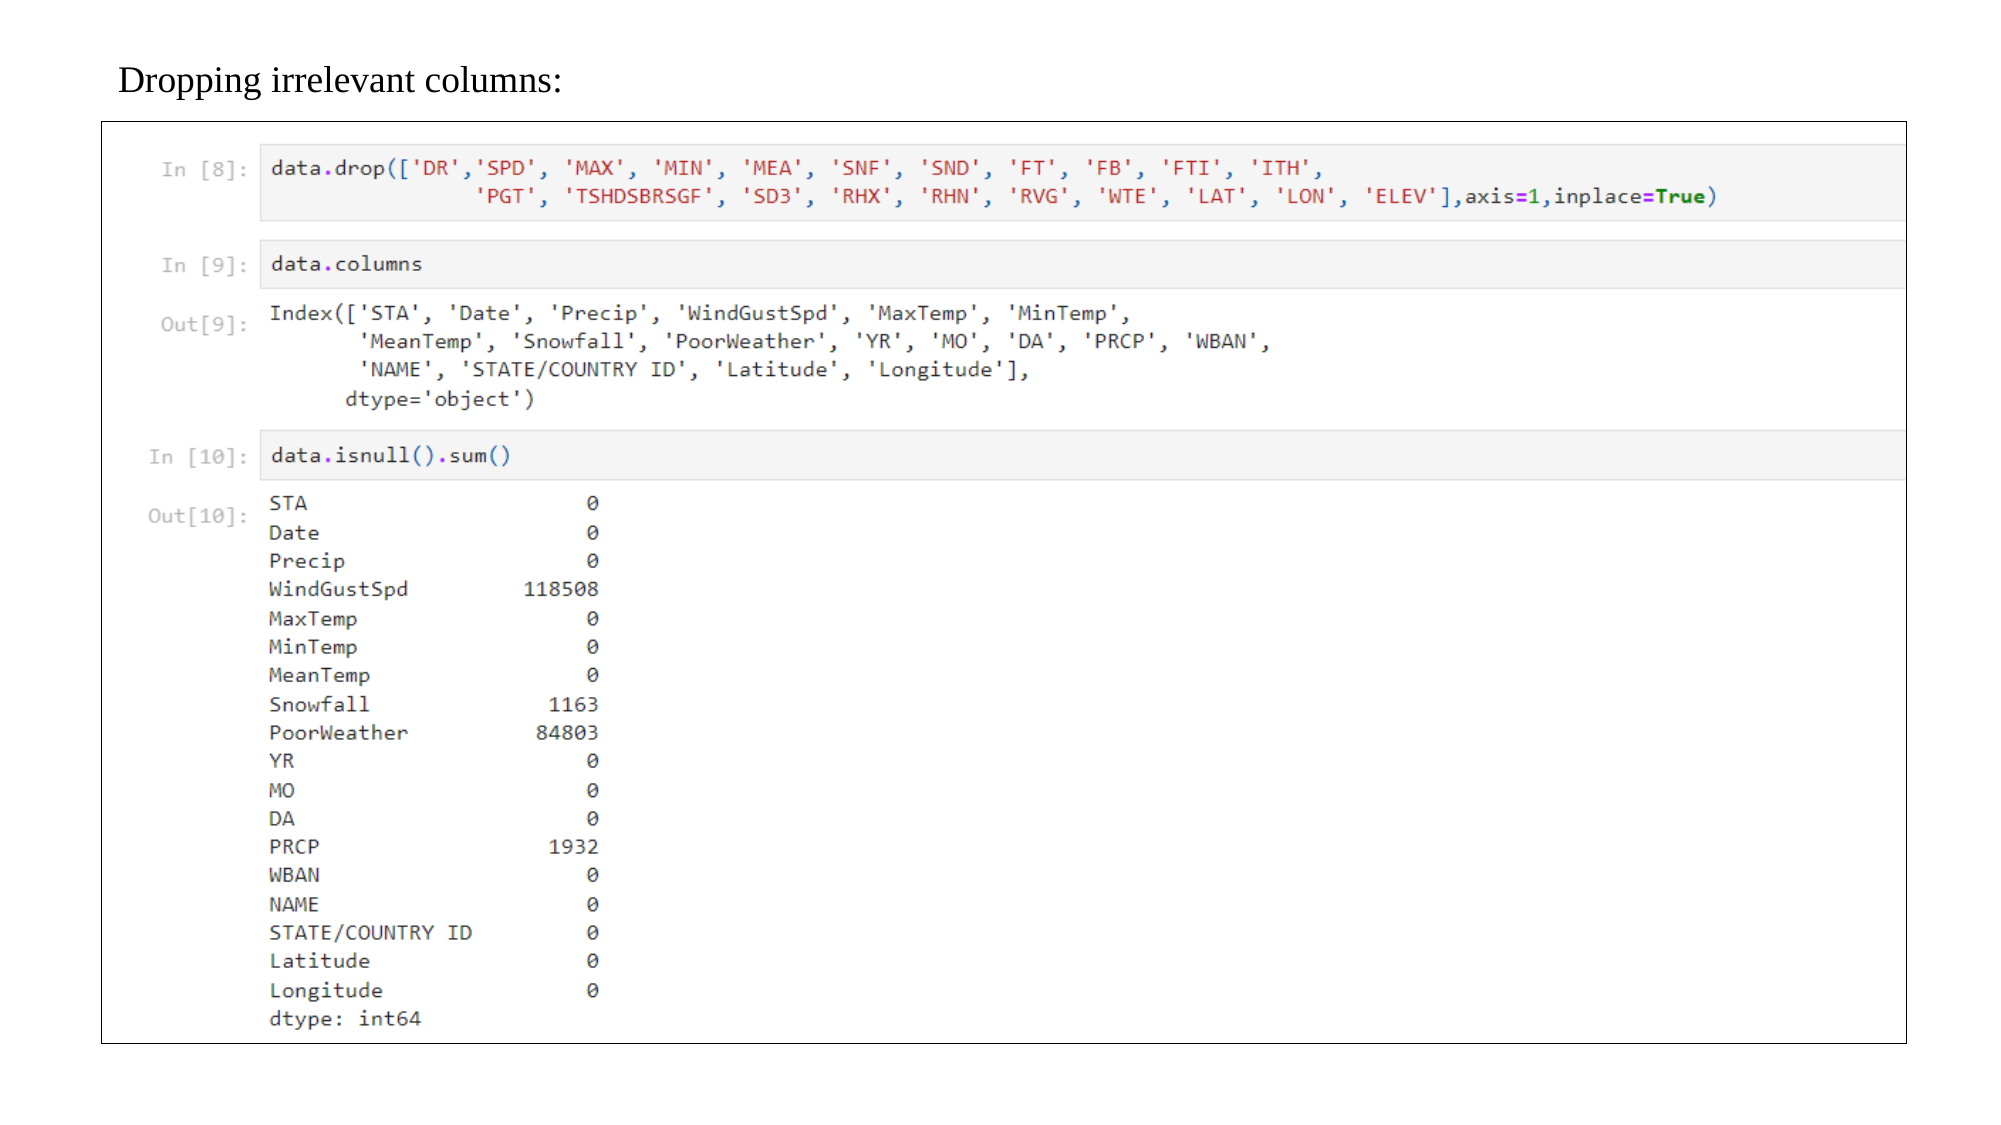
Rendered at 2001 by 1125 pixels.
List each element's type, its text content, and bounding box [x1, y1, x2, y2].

text_box Dropping irrelevant columns: [103, 44, 578, 107]
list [101, 121, 1907, 1044]
